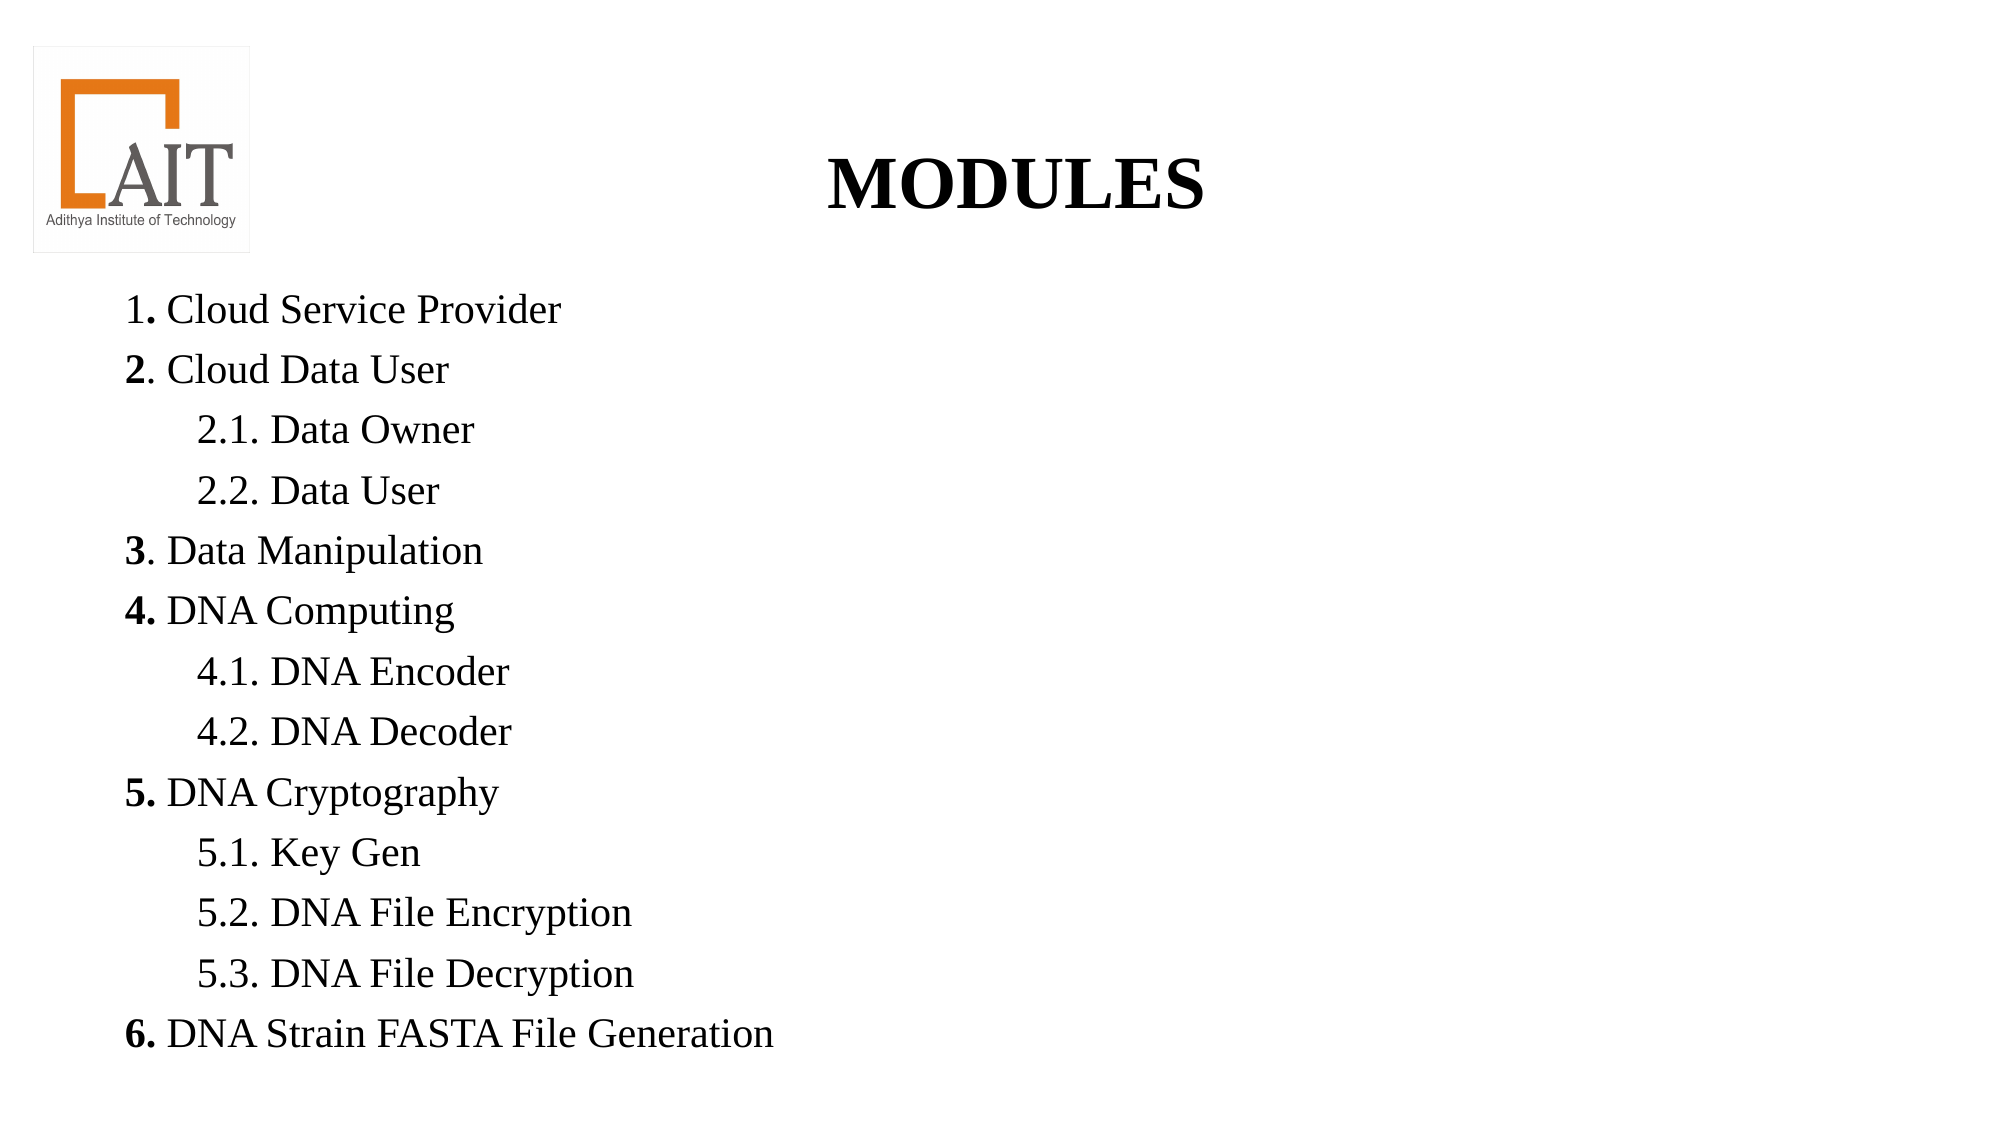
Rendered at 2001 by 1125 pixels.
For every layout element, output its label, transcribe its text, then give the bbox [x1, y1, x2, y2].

subtitle 1. Cloud Service Provider 2. Cloud Data User 2.1. Data Owner 2.2. Data User 3. Data Manipulation 4. DNA Computing 4.1. DNA Encoder 4.2. DNA Decoder 5. DNA Cryptography 5.1. Key Gen 5.2. DNA File Encryption 5.3. DNA File Decryption 6. DNA Strain FASTA File Generation [109, 273, 1895, 1079]
picture [33, 46, 251, 253]
title MODULES [251, 67, 1821, 232]
